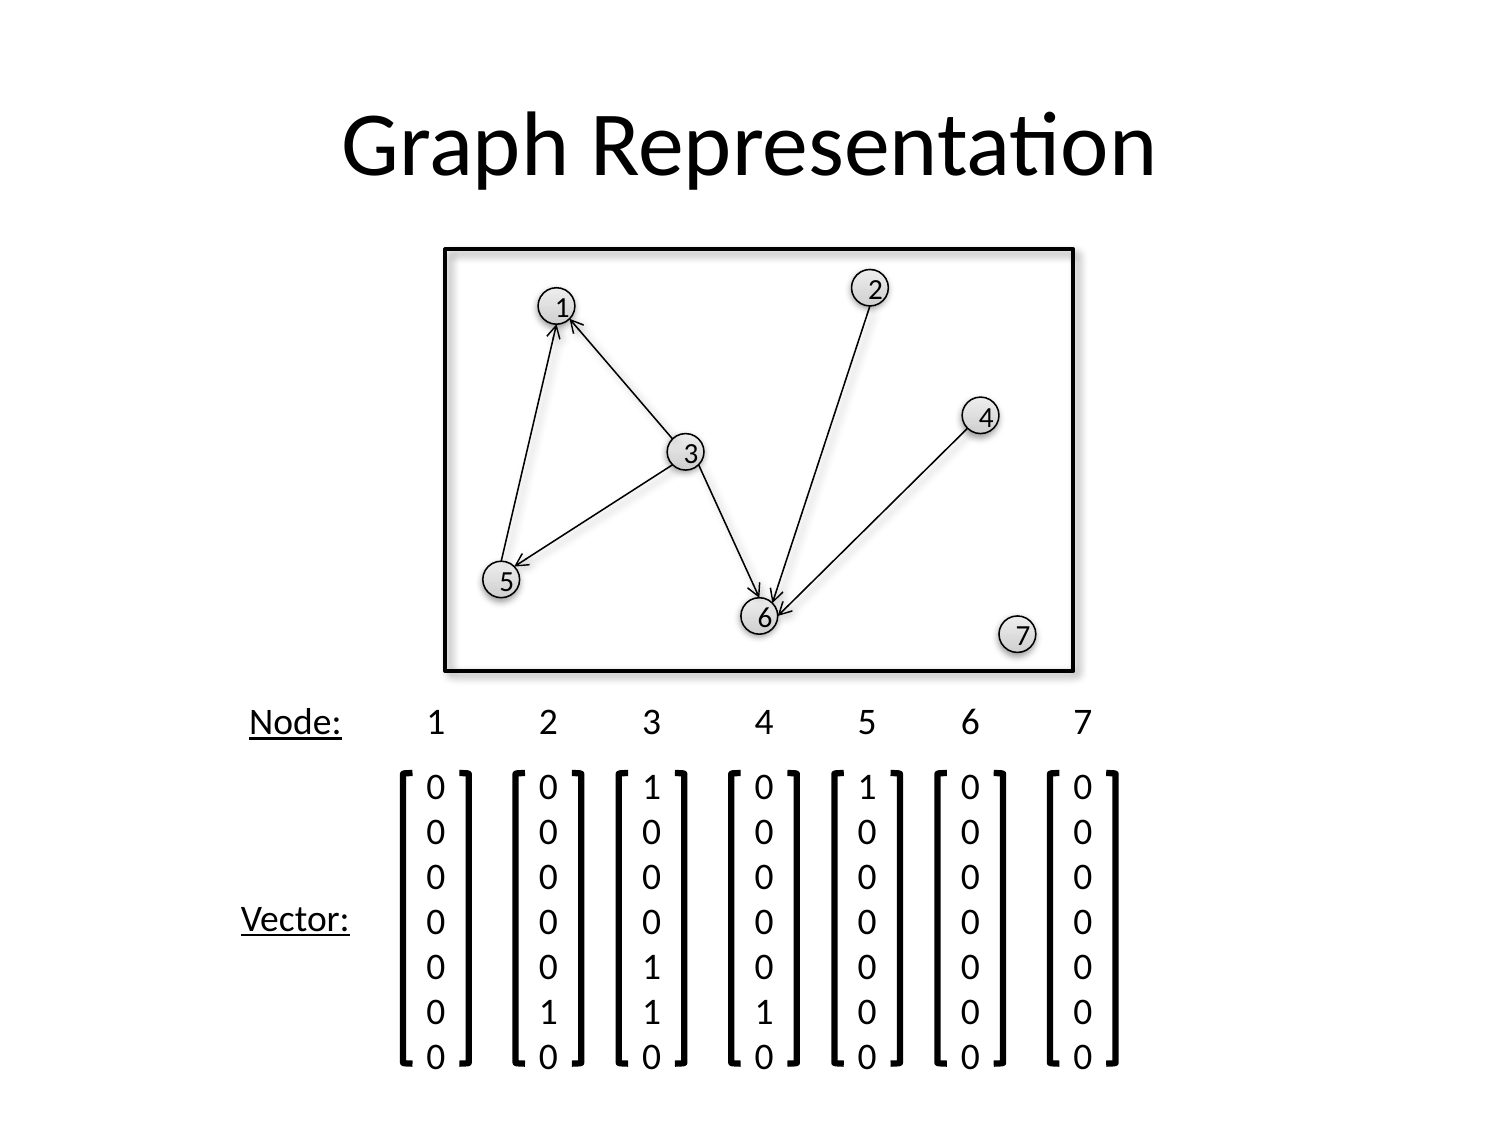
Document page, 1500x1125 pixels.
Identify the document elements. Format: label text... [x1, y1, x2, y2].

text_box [187, 249, 1126, 1088]
title Graph Representation [75, 45, 1425, 233]
